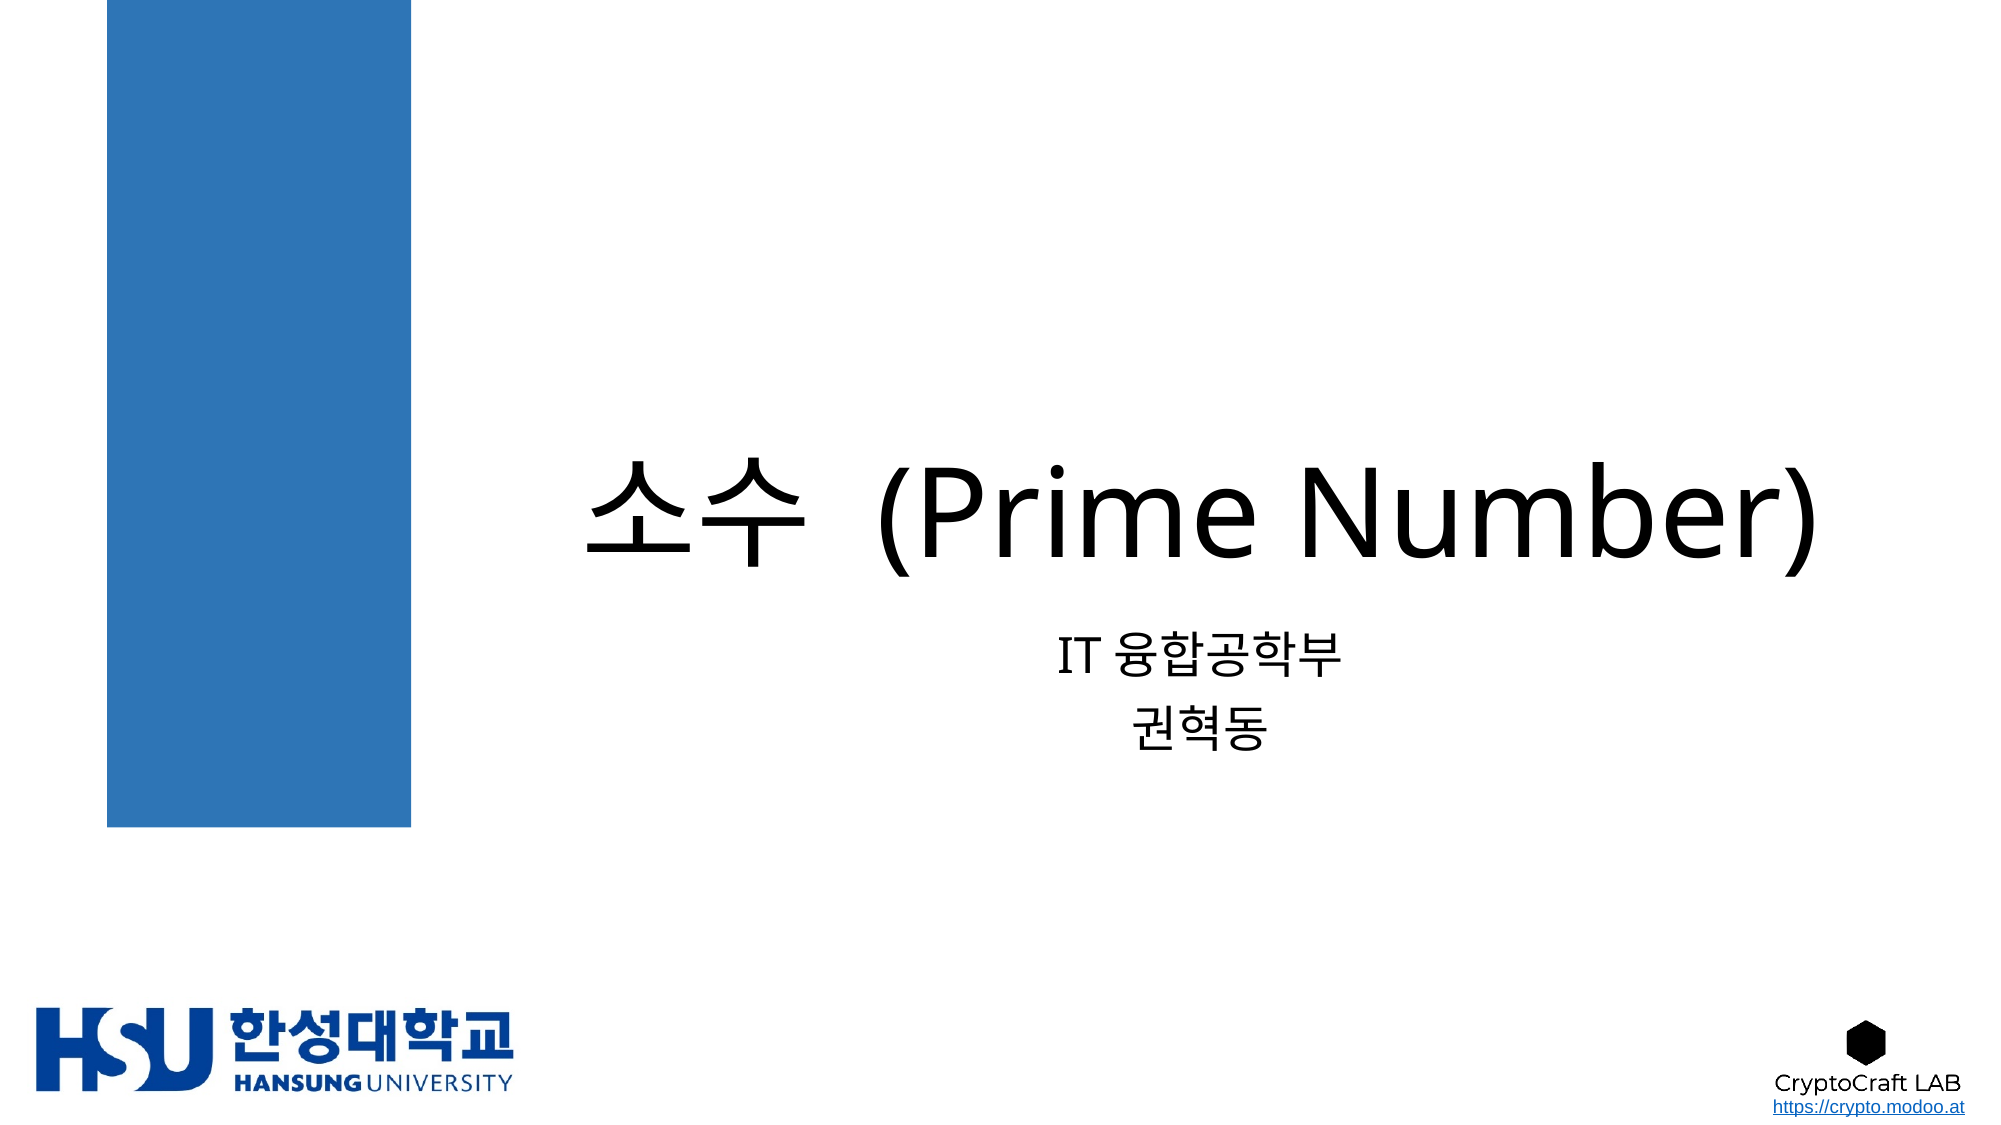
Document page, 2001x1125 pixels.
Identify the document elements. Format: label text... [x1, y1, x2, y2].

picture [27, 997, 524, 1103]
picture [1760, 1005, 1976, 1111]
title 소수 (Prime Number) [511, 200, 1890, 593]
subtitle IT융합공학부 권혁동 [511, 622, 1890, 895]
